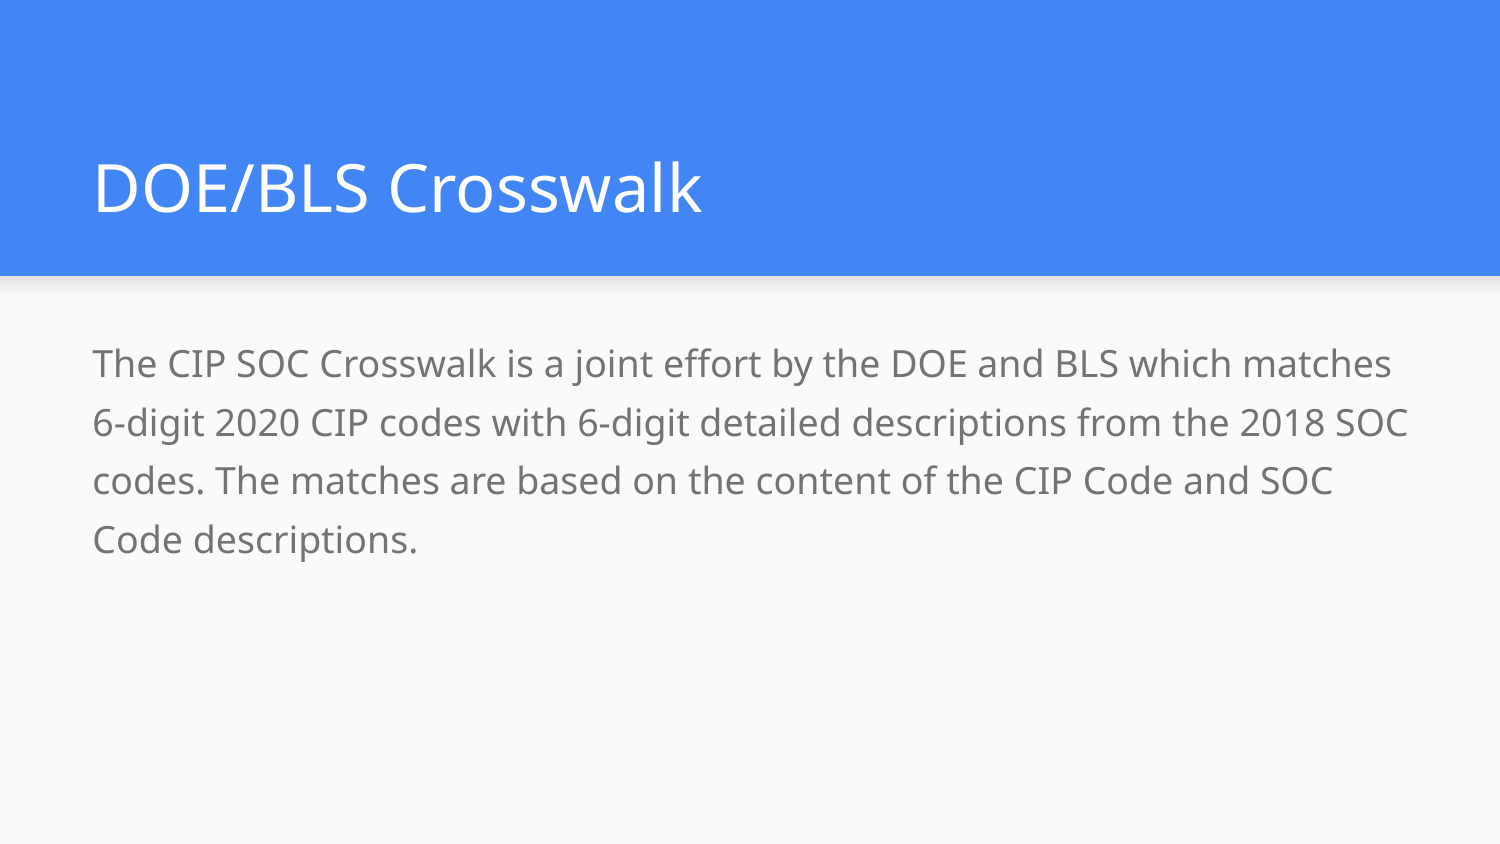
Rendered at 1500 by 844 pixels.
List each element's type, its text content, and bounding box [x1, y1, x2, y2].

title DOE/BLS Crosswalk [77, 121, 1427, 248]
list The CIP SOC Crosswalk is a joint effort by the DOE and BLS which matches 6-digit 2020 CIP codes with 6-digit detailed descriptions from the 2018 SOC codes. The matches are based on the content of the CIP Code and SOC Code descriptions. [77, 314, 1427, 760]
